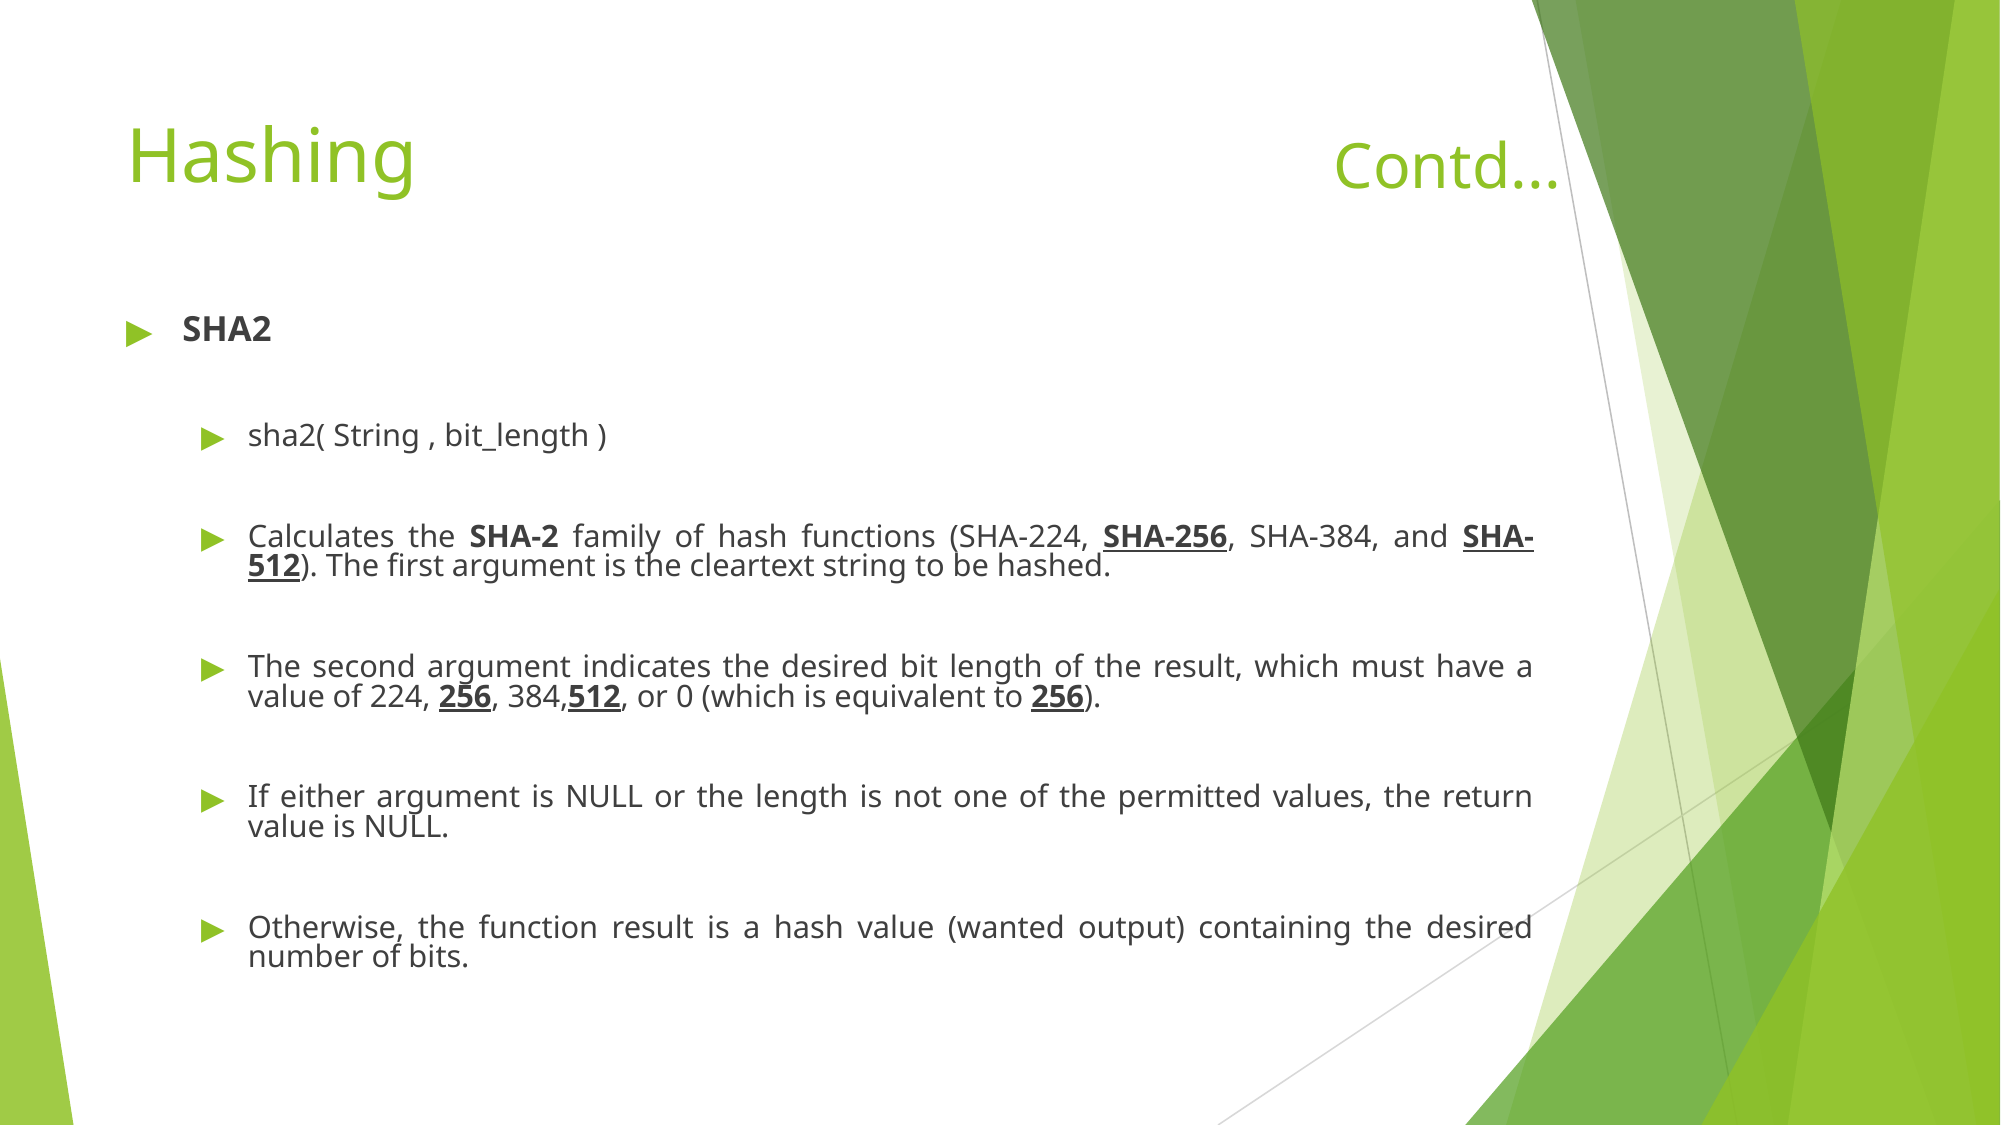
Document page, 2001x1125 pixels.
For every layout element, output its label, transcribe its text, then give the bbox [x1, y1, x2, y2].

list SHA2 sha2( String , bit_length ) Calculates the SHA-2 family of hash functions (SHA-224, SHA-256, SHA-384, and SHA-512). The first argument is the cleartext string to be hashed. The second argument indicates the desired bit length of the result, which must have a value of 224, 256, 384,512, or 0 (which is equivalent to 256). If either argument is NULL or the length is not one of the permitted values, the return value is NULL. Otherwise, the function result is a hash value (wanted output) containing the desired number of bits. [111, 307, 1550, 1025]
title Hashing [111, 99, 1522, 236]
text_box Contd... [1318, 127, 1668, 217]
